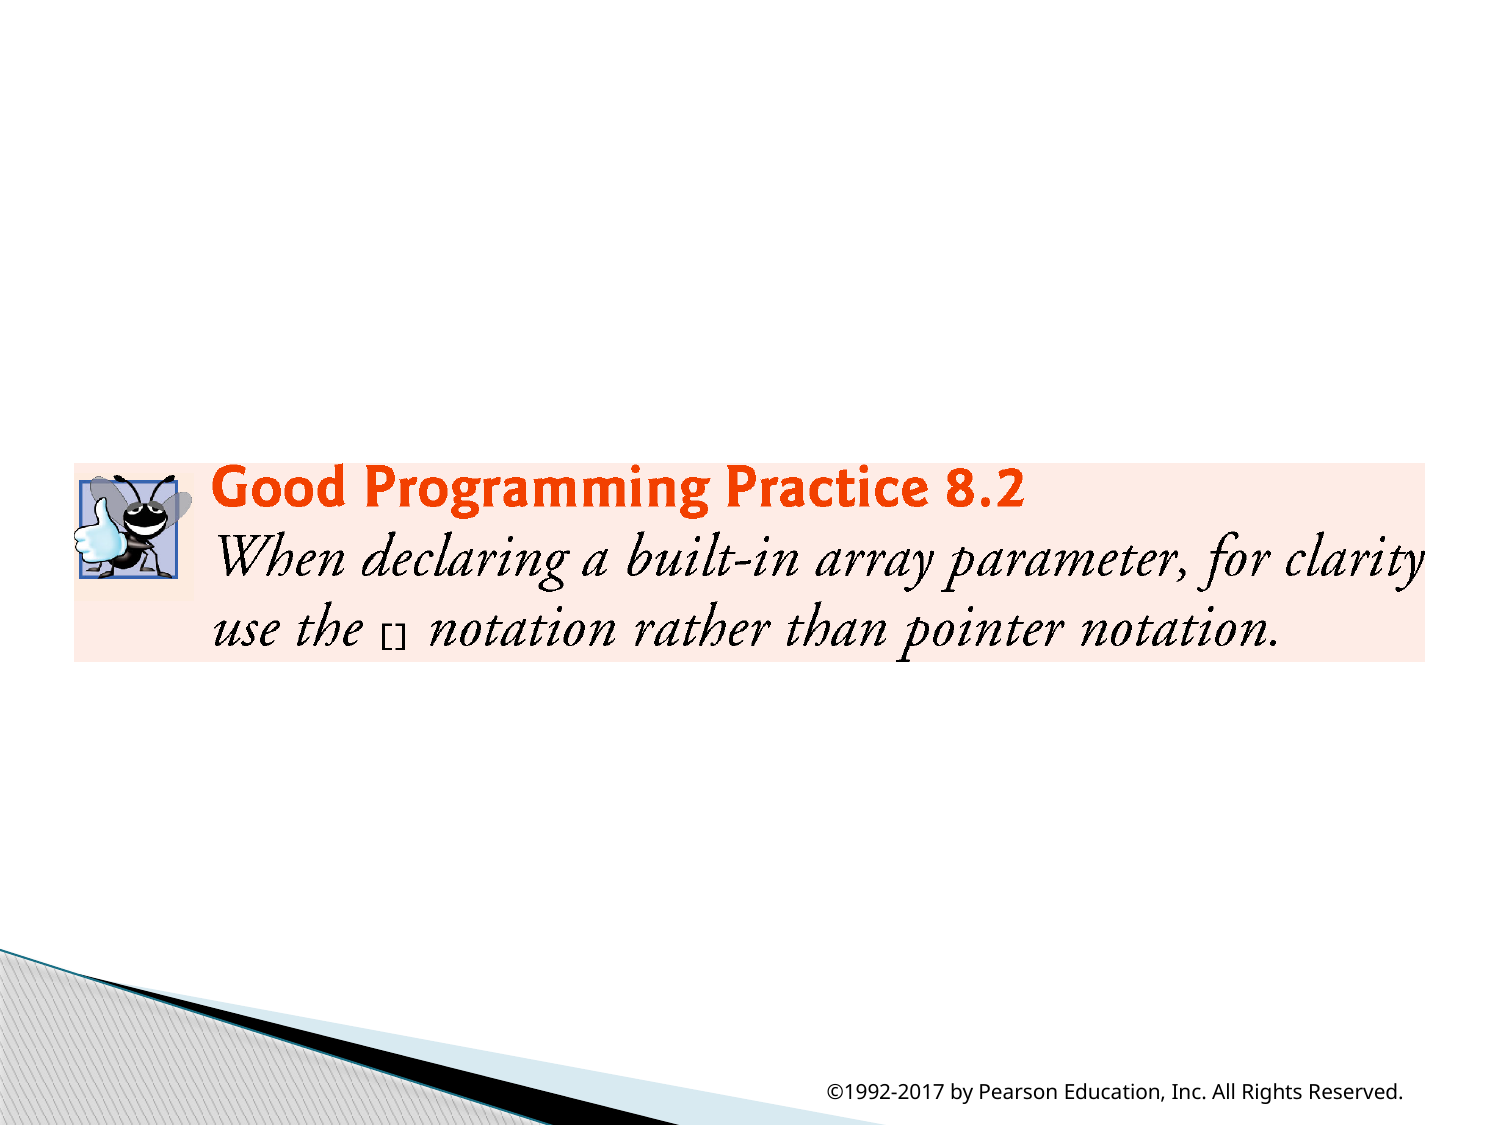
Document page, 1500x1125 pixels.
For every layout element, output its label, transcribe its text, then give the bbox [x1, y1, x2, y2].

picture [0, 389, 1499, 735]
footer ©1992-2017 by Pearson Education, Inc. All Rights Reserved. [650, 1051, 1419, 1112]
